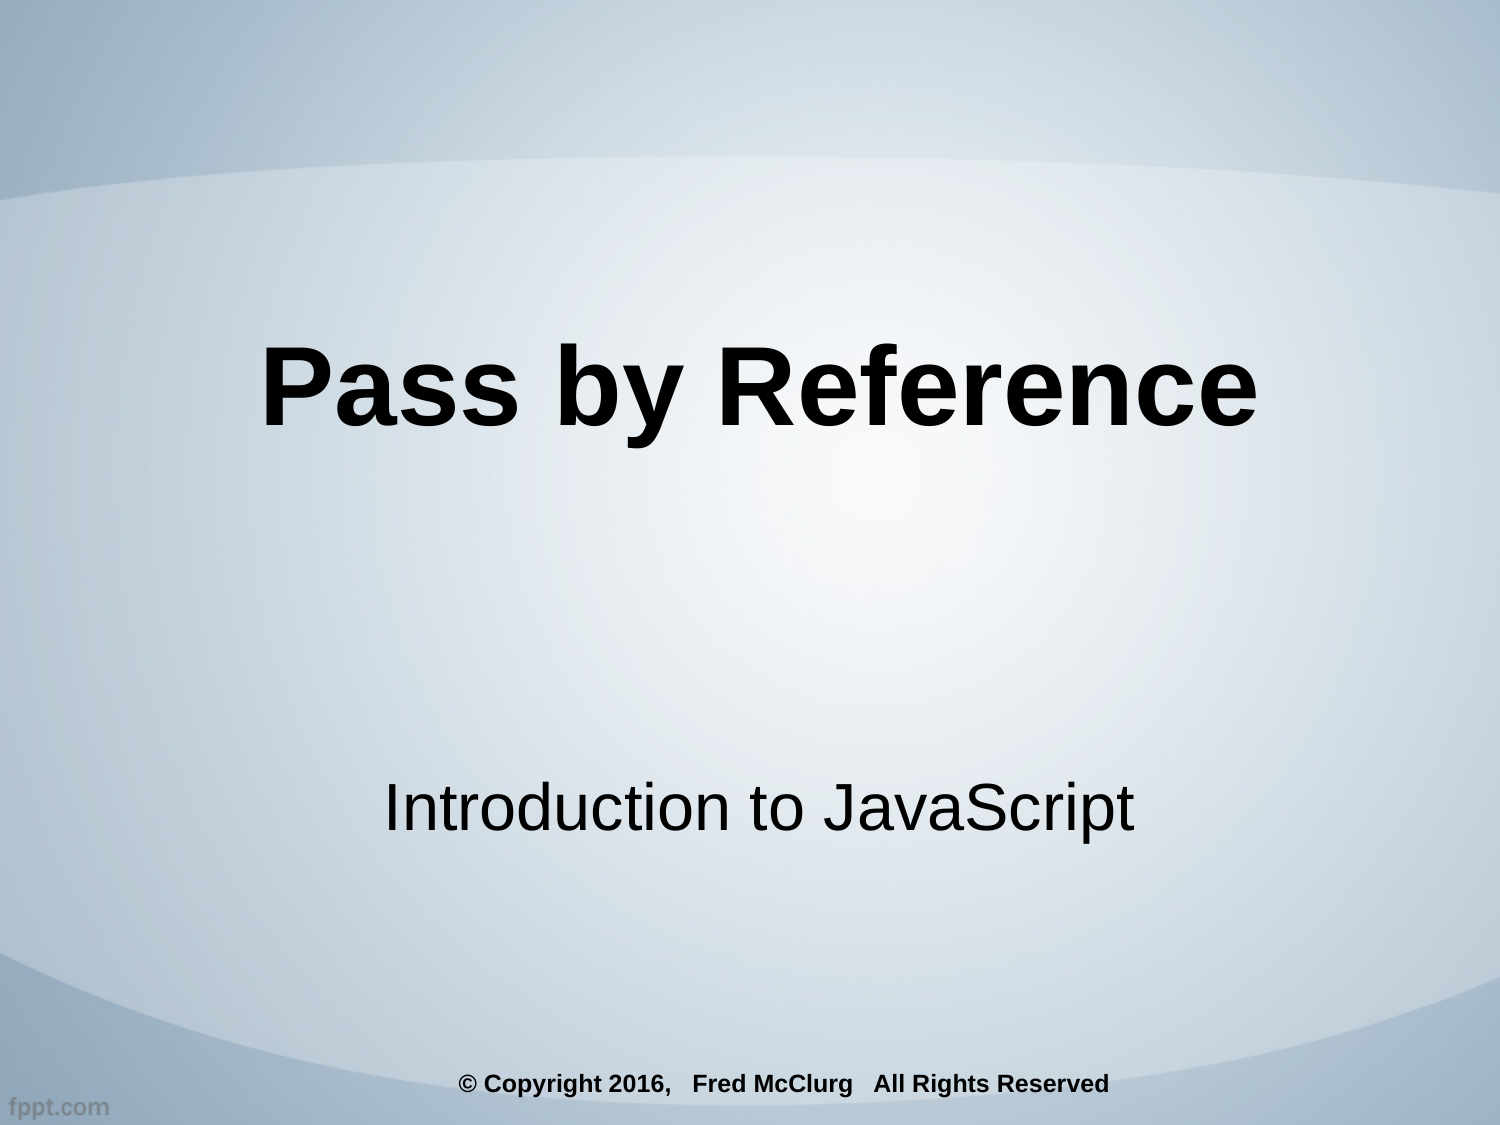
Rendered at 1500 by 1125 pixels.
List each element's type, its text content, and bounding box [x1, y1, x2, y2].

text_box Pass by Reference [159, 218, 1360, 539]
text_box [134, 1024, 1385, 1118]
text_box © Copyright 2016, Fred McClurg All Rights Reserved [159, 1031, 1410, 1125]
picture [0, 0, 1500, 1125]
subtitle Introduction to JavaScript [201, 633, 1318, 969]
